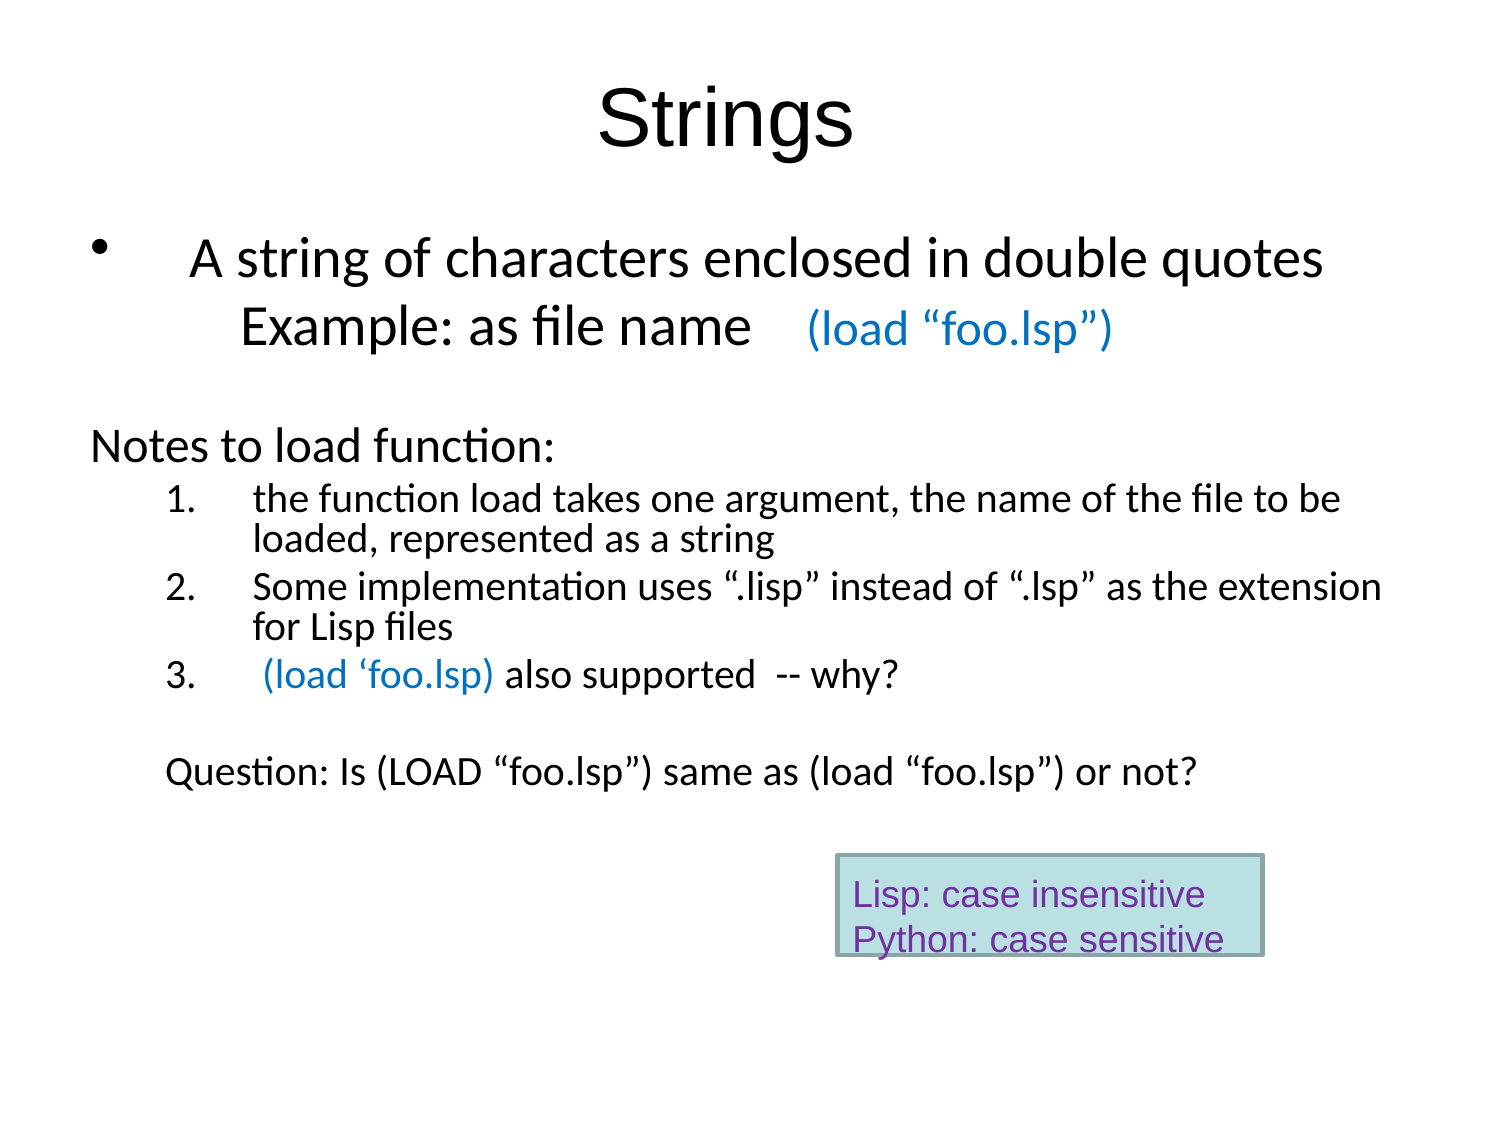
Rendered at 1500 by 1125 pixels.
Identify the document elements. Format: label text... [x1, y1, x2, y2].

list A string of characters enclosed in double quotes Example: as file name (load “foo.lsp”) Notes to load function: the function load takes one argument, the name of the file to be loaded, represented as a string Some implementation uses “.lisp” instead of “.lsp” as the extension for Lisp files (load ‘foo.lsp) also supported -- why? Question: Is (LOAD “foo.lsp”) same as (load “foo.lsp”) or not? [75, 224, 1425, 968]
text_box [835, 853, 1265, 957]
text_box Lisp: case insensitive Python: case sensitive [837, 862, 1263, 968]
title Strings [75, 45, 1425, 175]
